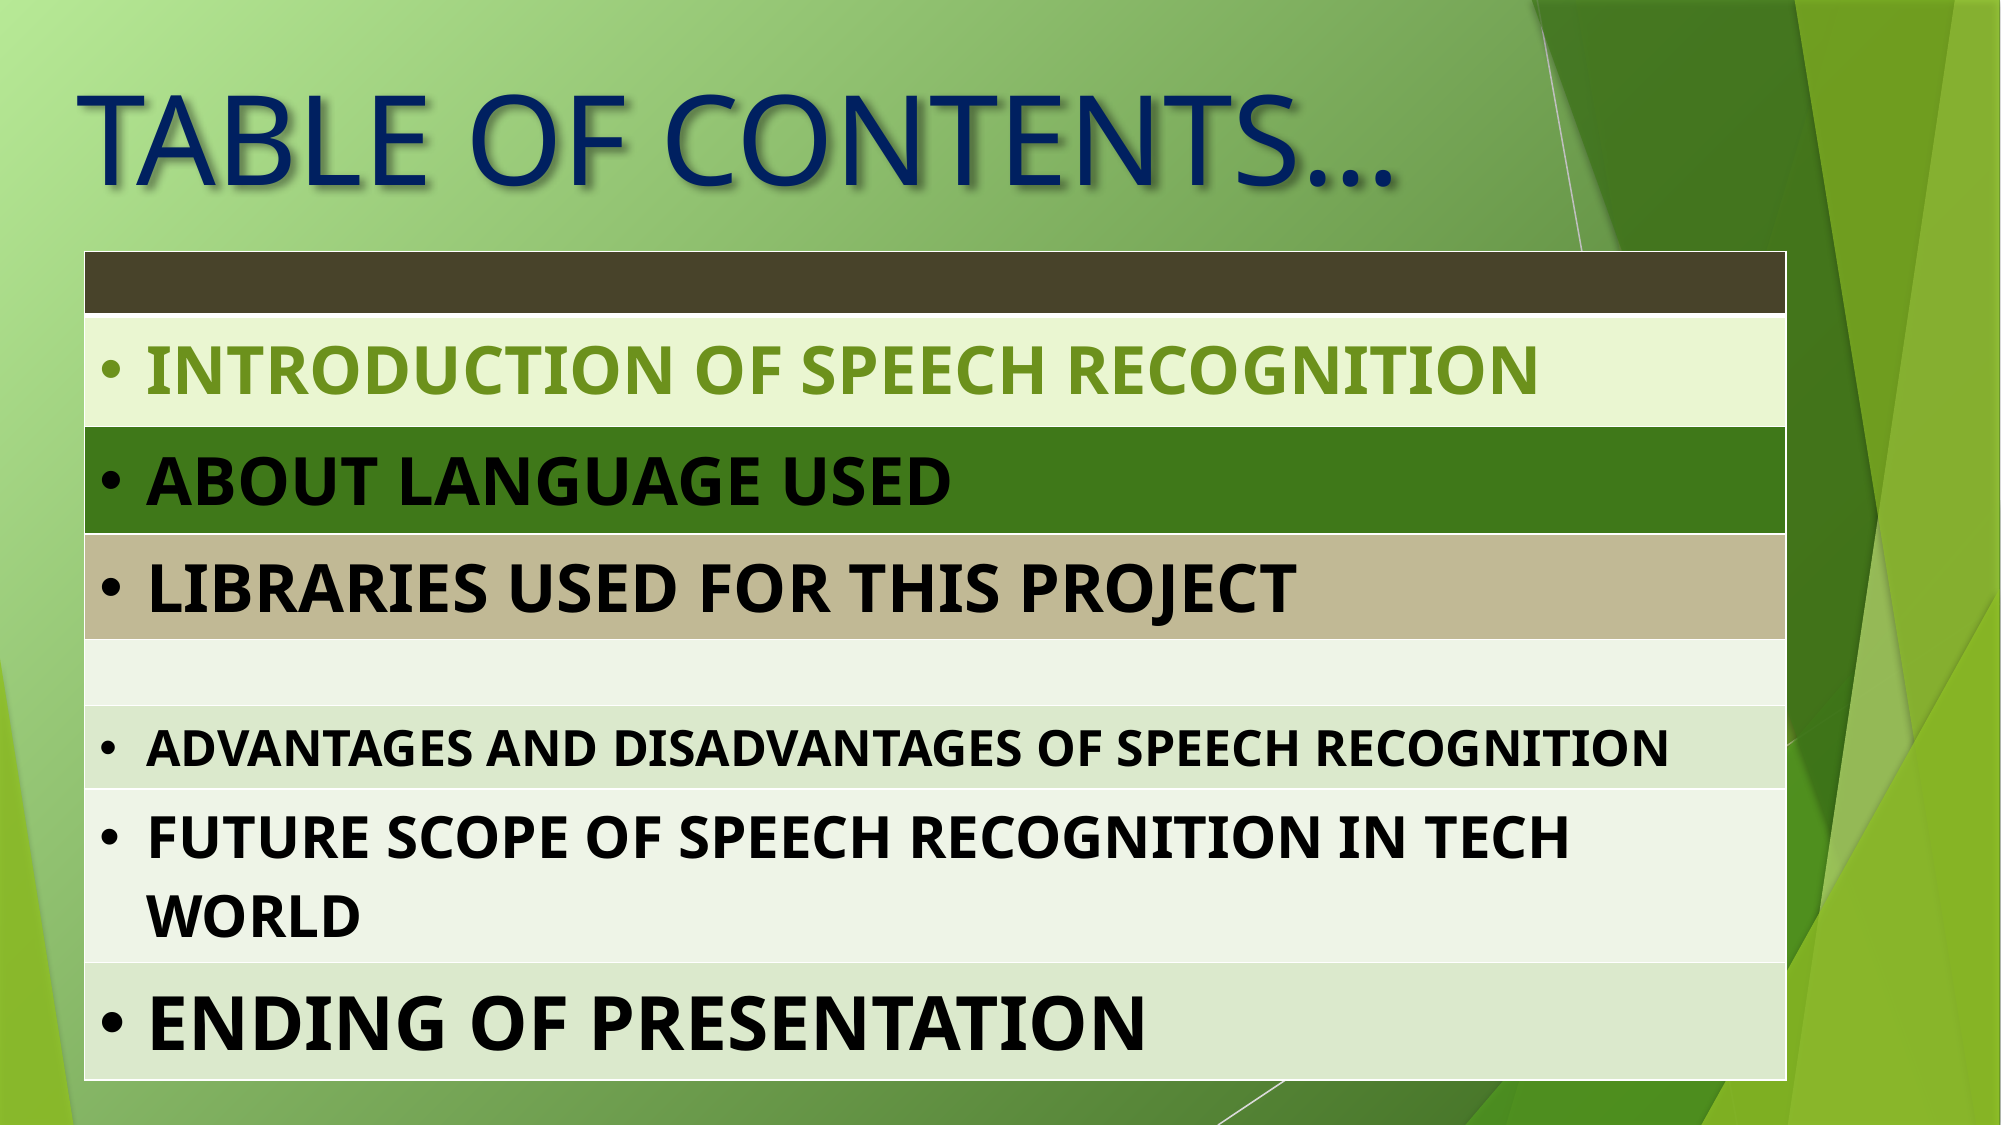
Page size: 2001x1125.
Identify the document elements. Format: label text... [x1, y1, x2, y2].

table_header [85, 252, 1785, 313]
table_cell LIBRARIES USED FOR THIS PROJECT [85, 535, 1785, 639]
table_cell ABOUT LANGUAGE USED [85, 427, 1785, 533]
table_cell ENDING OF PRESENTATION [85, 963, 1785, 1079]
table_cell FUTURE SCOPE OF SPEECH RECOGNITION IN TECH WORLD [85, 790, 1785, 962]
table_cell INTRODUCTION OF SPEECH RECOGNITION [85, 318, 1785, 426]
title TABLE OF CONTENTS… [61, 52, 1700, 270]
table_cell ADVANTAGES AND DISADVANTAGES OF SPEECH RECOGNITION [85, 706, 1785, 788]
table_cell [85, 640, 1785, 705]
